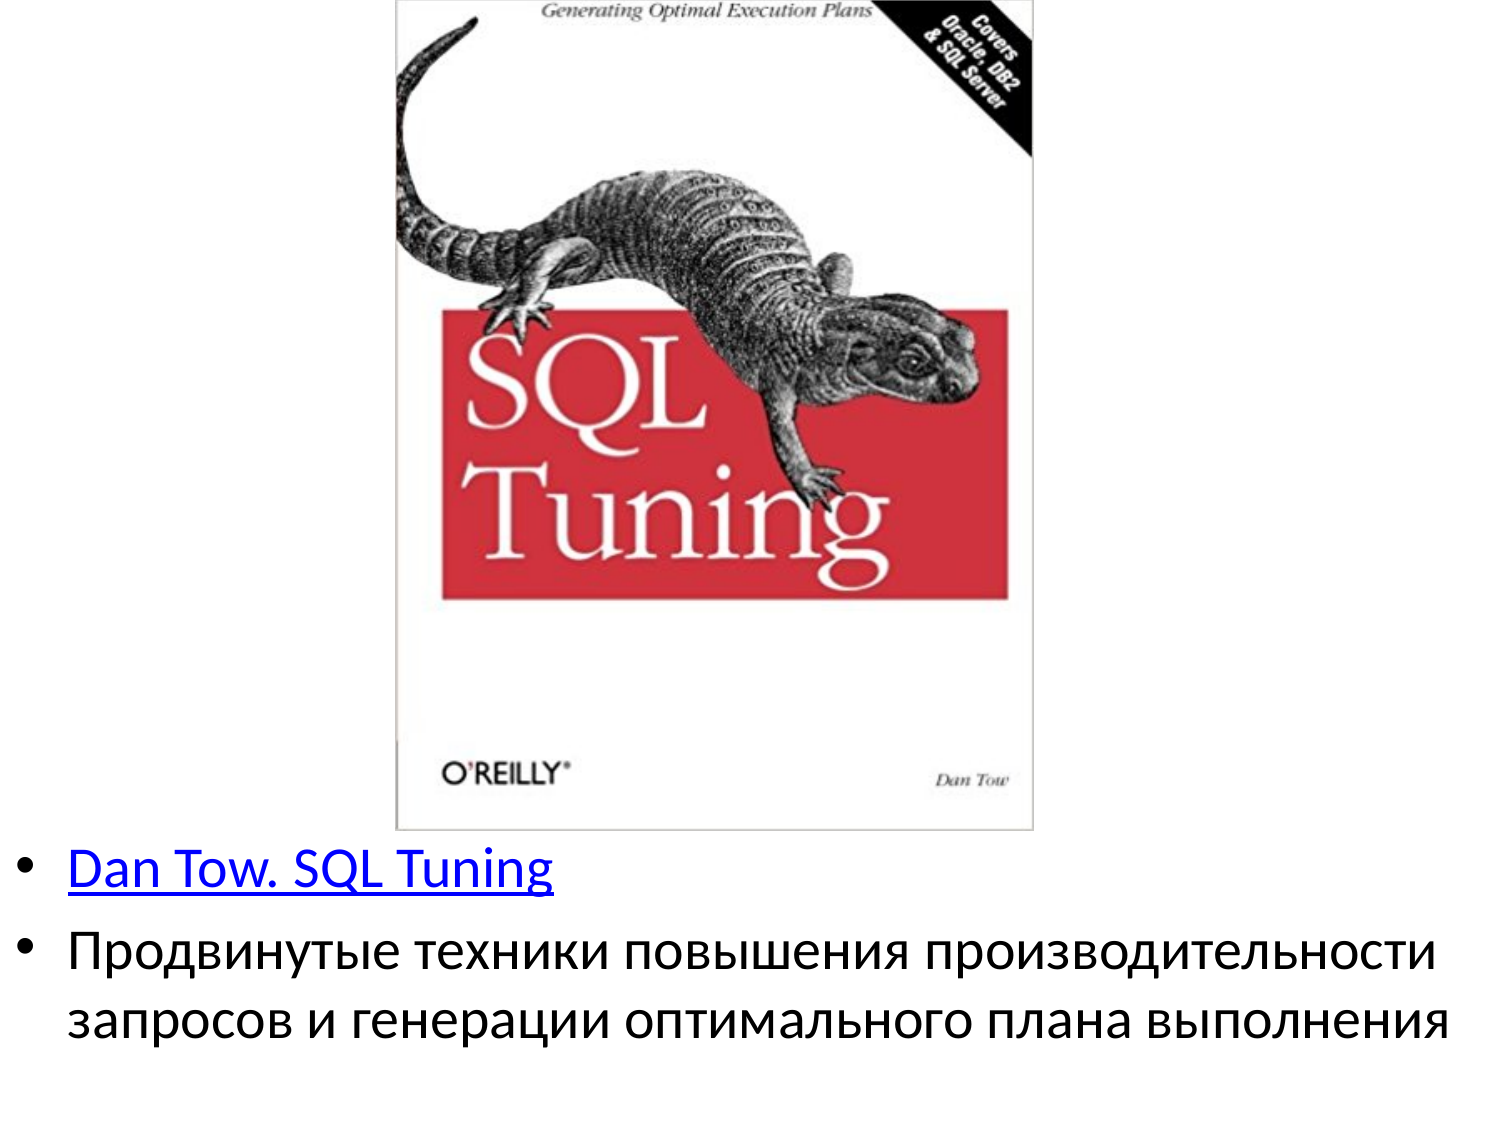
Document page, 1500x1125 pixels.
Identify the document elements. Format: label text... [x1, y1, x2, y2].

picture [395, 0, 1034, 832]
list Dan Tow. SQL Tuning Продвинутые техники повышения производительности запросов и генерации оптимального плана выполнения [0, 822, 1500, 1125]
